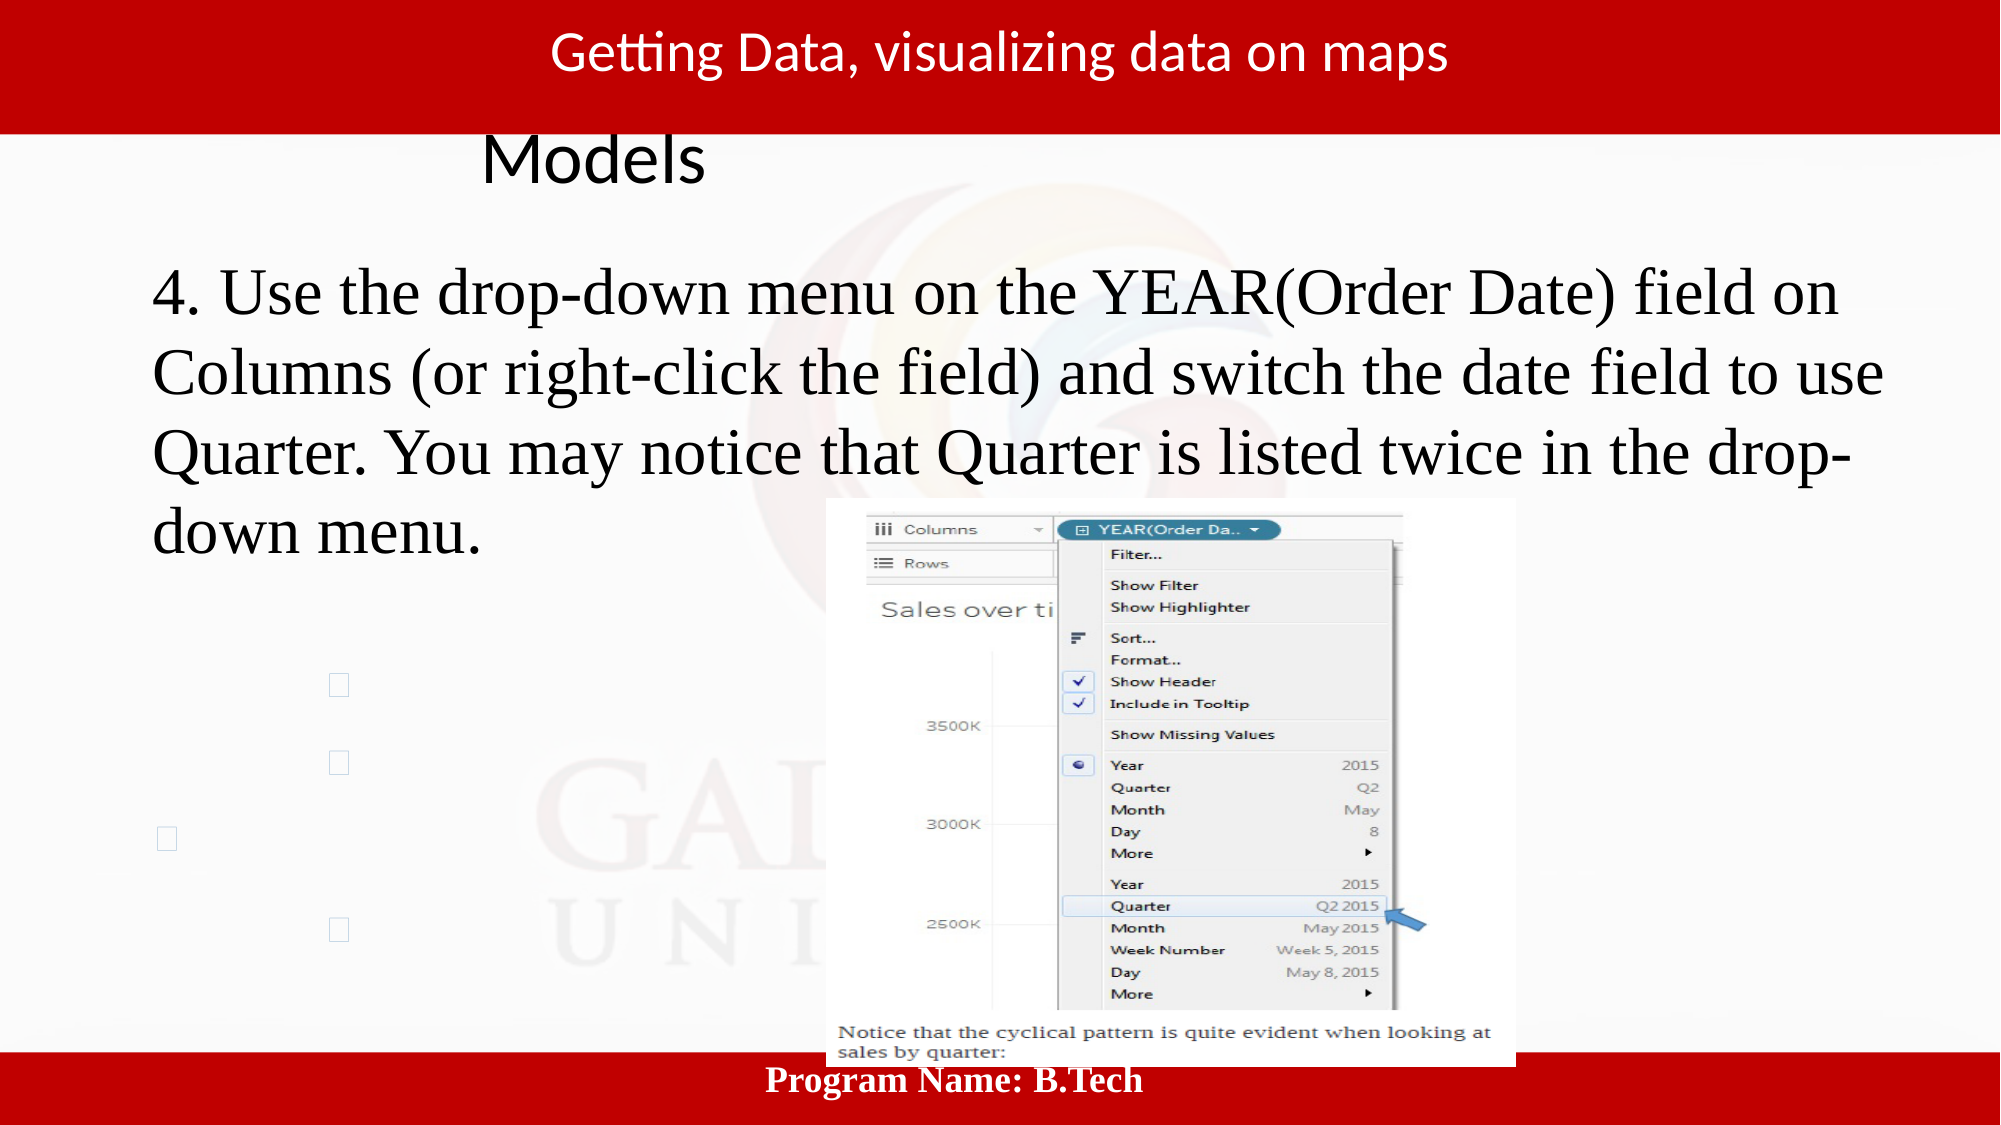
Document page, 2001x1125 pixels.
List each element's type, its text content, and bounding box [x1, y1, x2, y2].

title Software process and Process Models [477, 135, 1617, 165]
text_box [152, 816, 211, 859]
text_box [253, 248, 1840, 331]
text_box Program Name: B.Tech [0, 1052, 2000, 1125]
text_box [324, 740, 384, 783]
text_box 4. Use the drop-down menu on the YEAR(Order Date) field on Columns (or right-click the field) and switch the date field to use Quarter. You may notice that Quarter is listed twice in the drop-down menu. [152, 165, 1948, 568]
text_box [324, 663, 384, 705]
text_box [324, 907, 384, 950]
picture [826, 498, 1517, 1067]
text_box Getting Data, visualizing data on maps [0, 0, 2000, 135]
